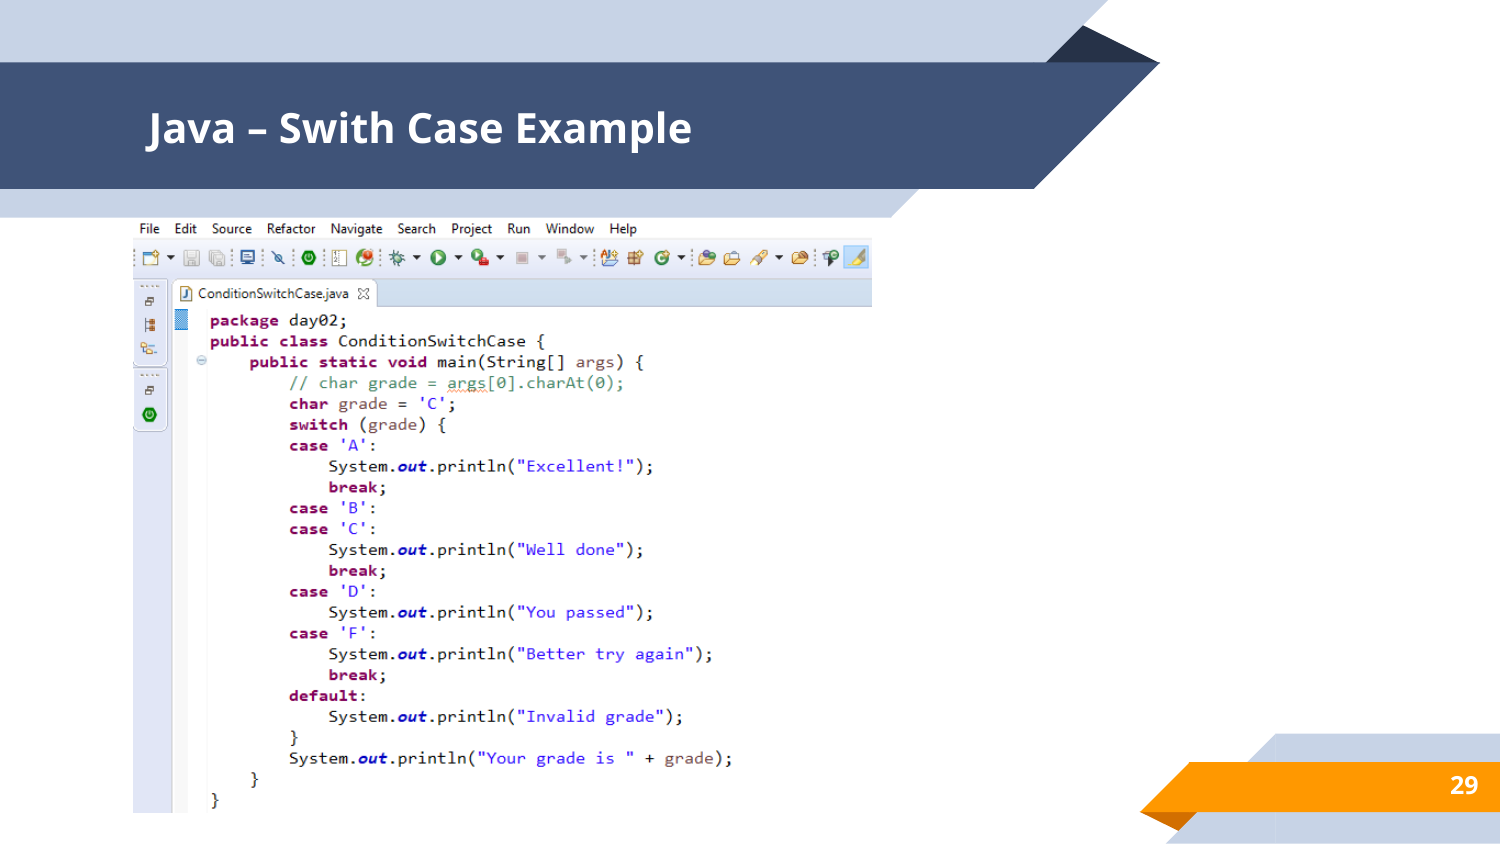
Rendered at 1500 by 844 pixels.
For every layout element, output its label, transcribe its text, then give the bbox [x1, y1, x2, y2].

picture [133, 218, 872, 813]
title Java – Swith Case Example [133, 64, 997, 190]
slide_number 29 [1249, 760, 1494, 813]
